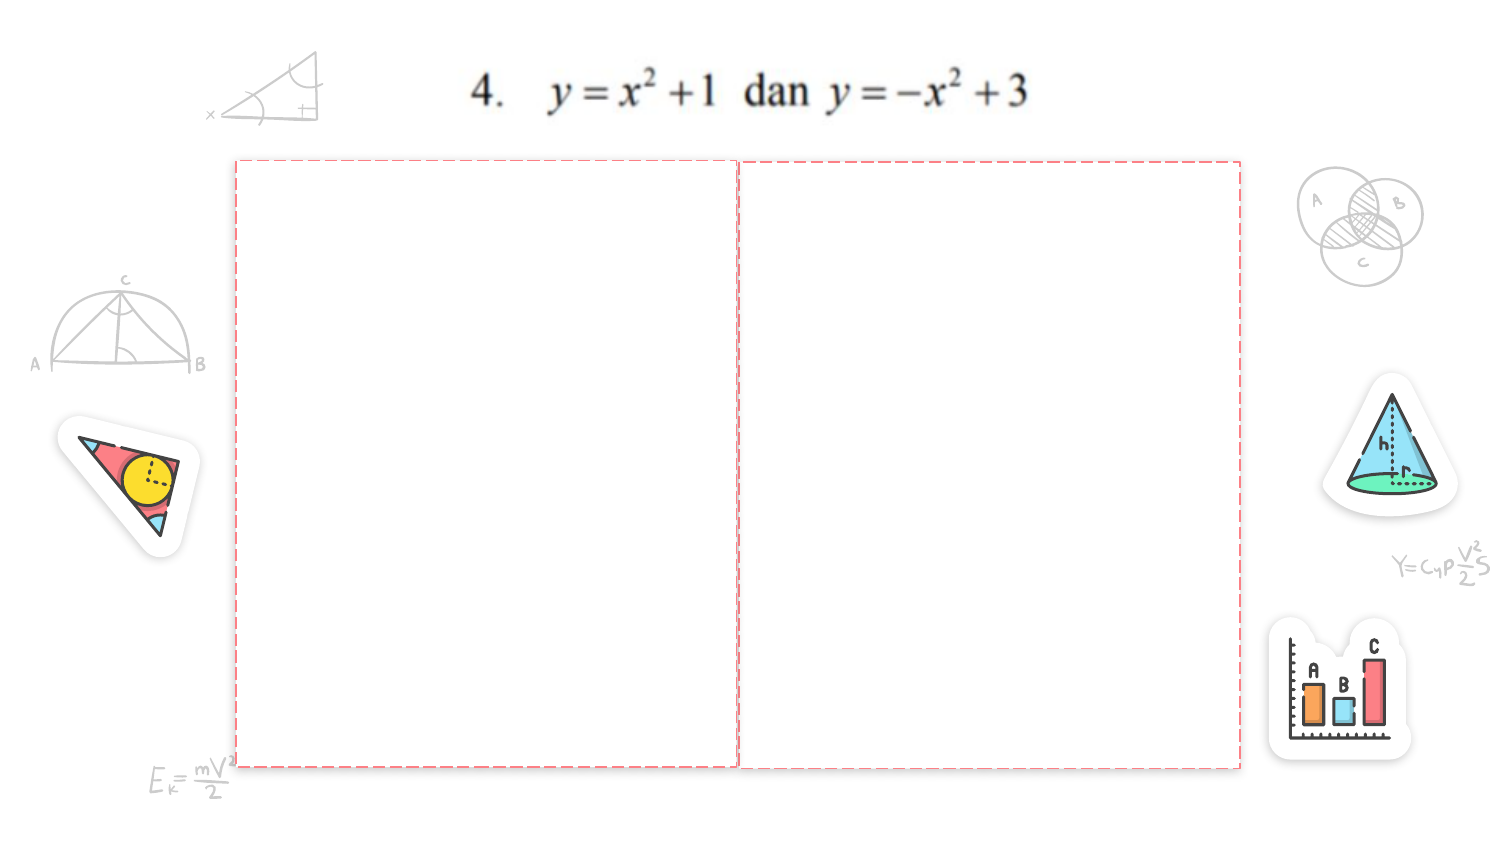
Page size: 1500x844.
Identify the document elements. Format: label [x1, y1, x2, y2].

text_box [1293, 166, 1426, 288]
text_box [1321, 372, 1459, 517]
picture [445, 38, 1055, 135]
text_box [30, 274, 206, 375]
text_box [1268, 616, 1412, 760]
text_box [55, 415, 201, 558]
